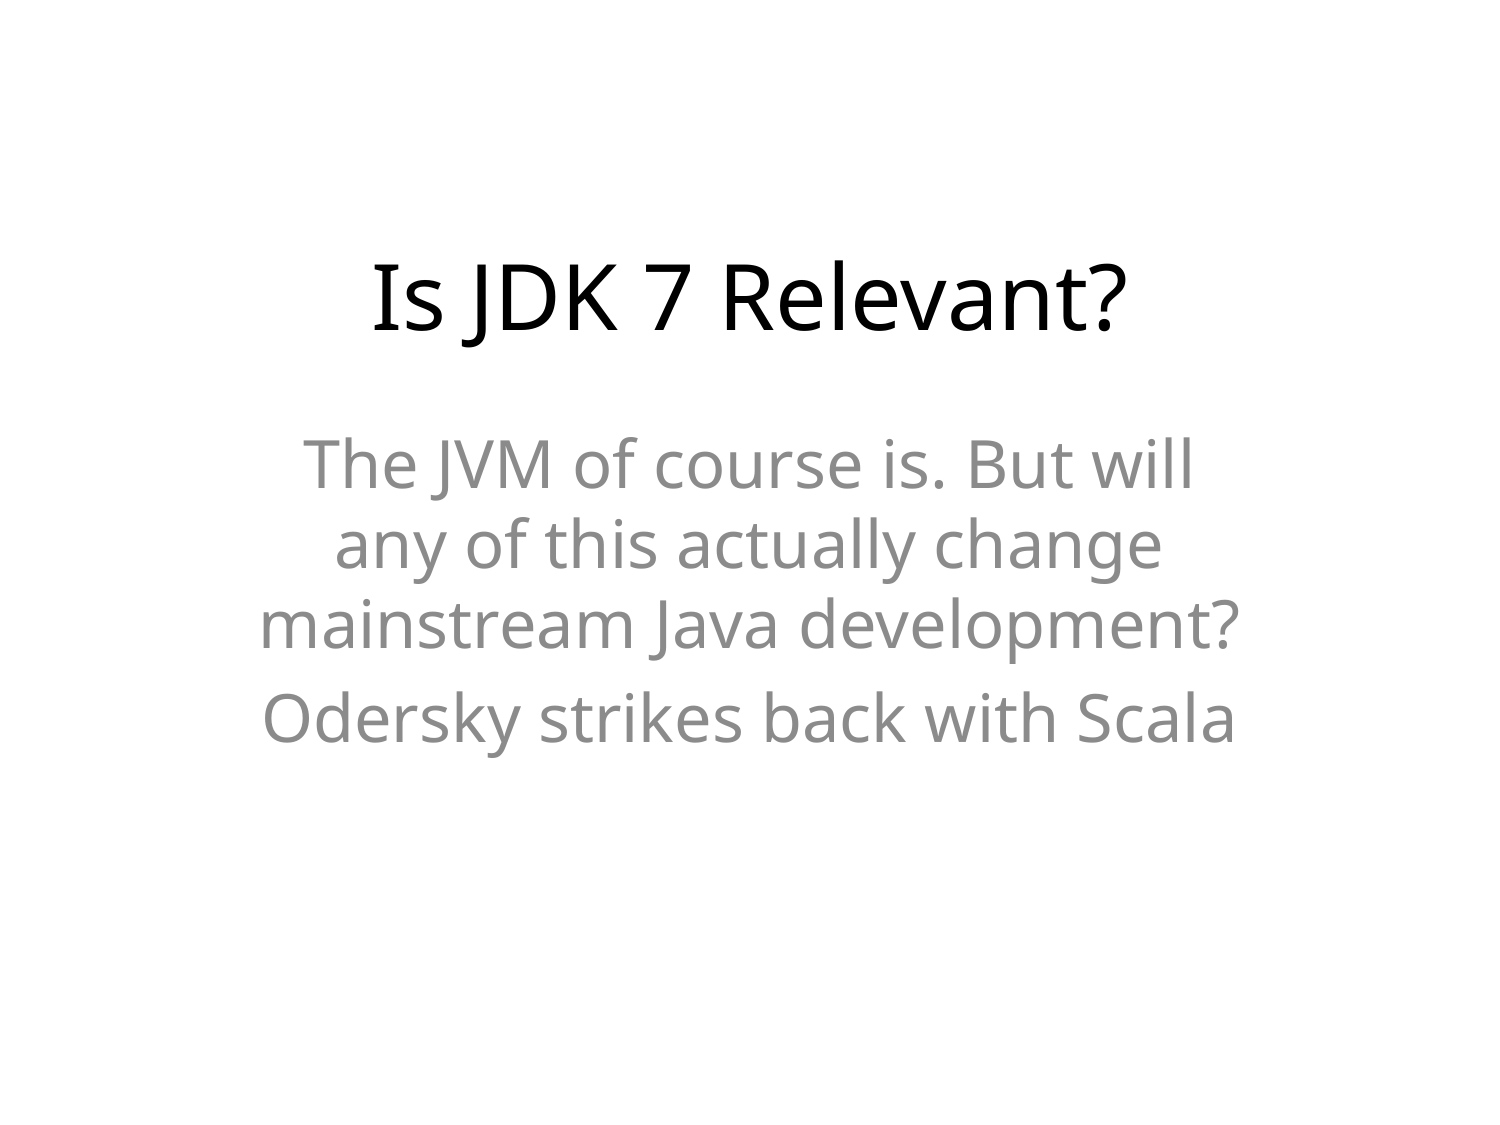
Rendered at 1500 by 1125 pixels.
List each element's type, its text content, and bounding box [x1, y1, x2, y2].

title Is JDK 7 Relevant? [112, 173, 1388, 415]
text_box The JVM of course is. But will any of this actually change mainstream Java development? Odersky strikes back with Scala [224, 414, 1275, 888]
